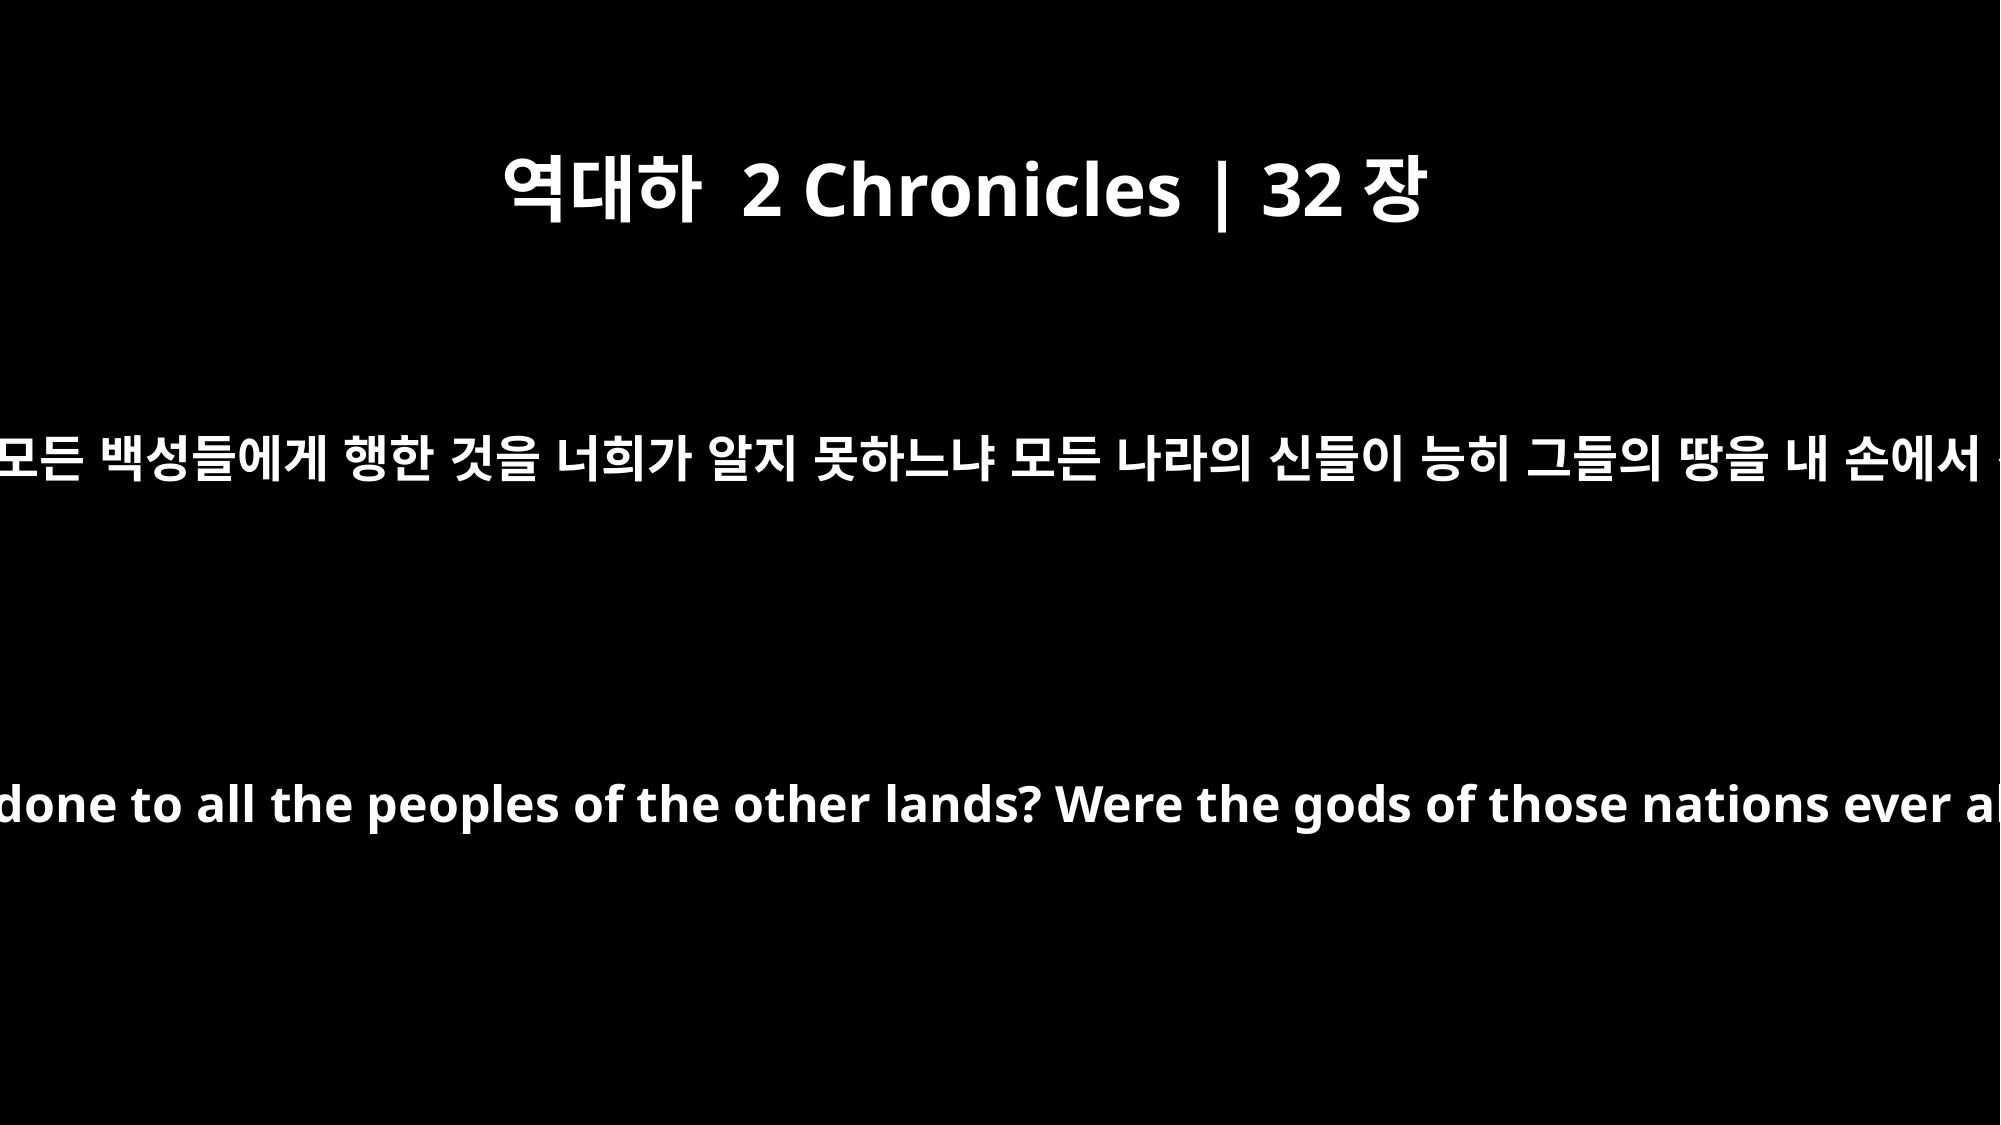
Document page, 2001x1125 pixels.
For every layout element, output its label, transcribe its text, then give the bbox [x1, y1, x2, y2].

text_box "Do you not know what I and my fathers have done to all the peoples of the other lands? Were the gods of those nations ever able to deliver their land from my hand? [0, 764, 2000, 840]
text_box 13 나와 내 조상들이 이방 모든 백성들에게 행한 것을 너희가 알지 못하느냐 모든 나라의 신들이 능히 그들의 땅을 내 손에서 건져낼 수 있었느냐 [0, 359, 2000, 495]
text_box 역대하 2 Chronicles | 32장 [487, 136, 1445, 239]
